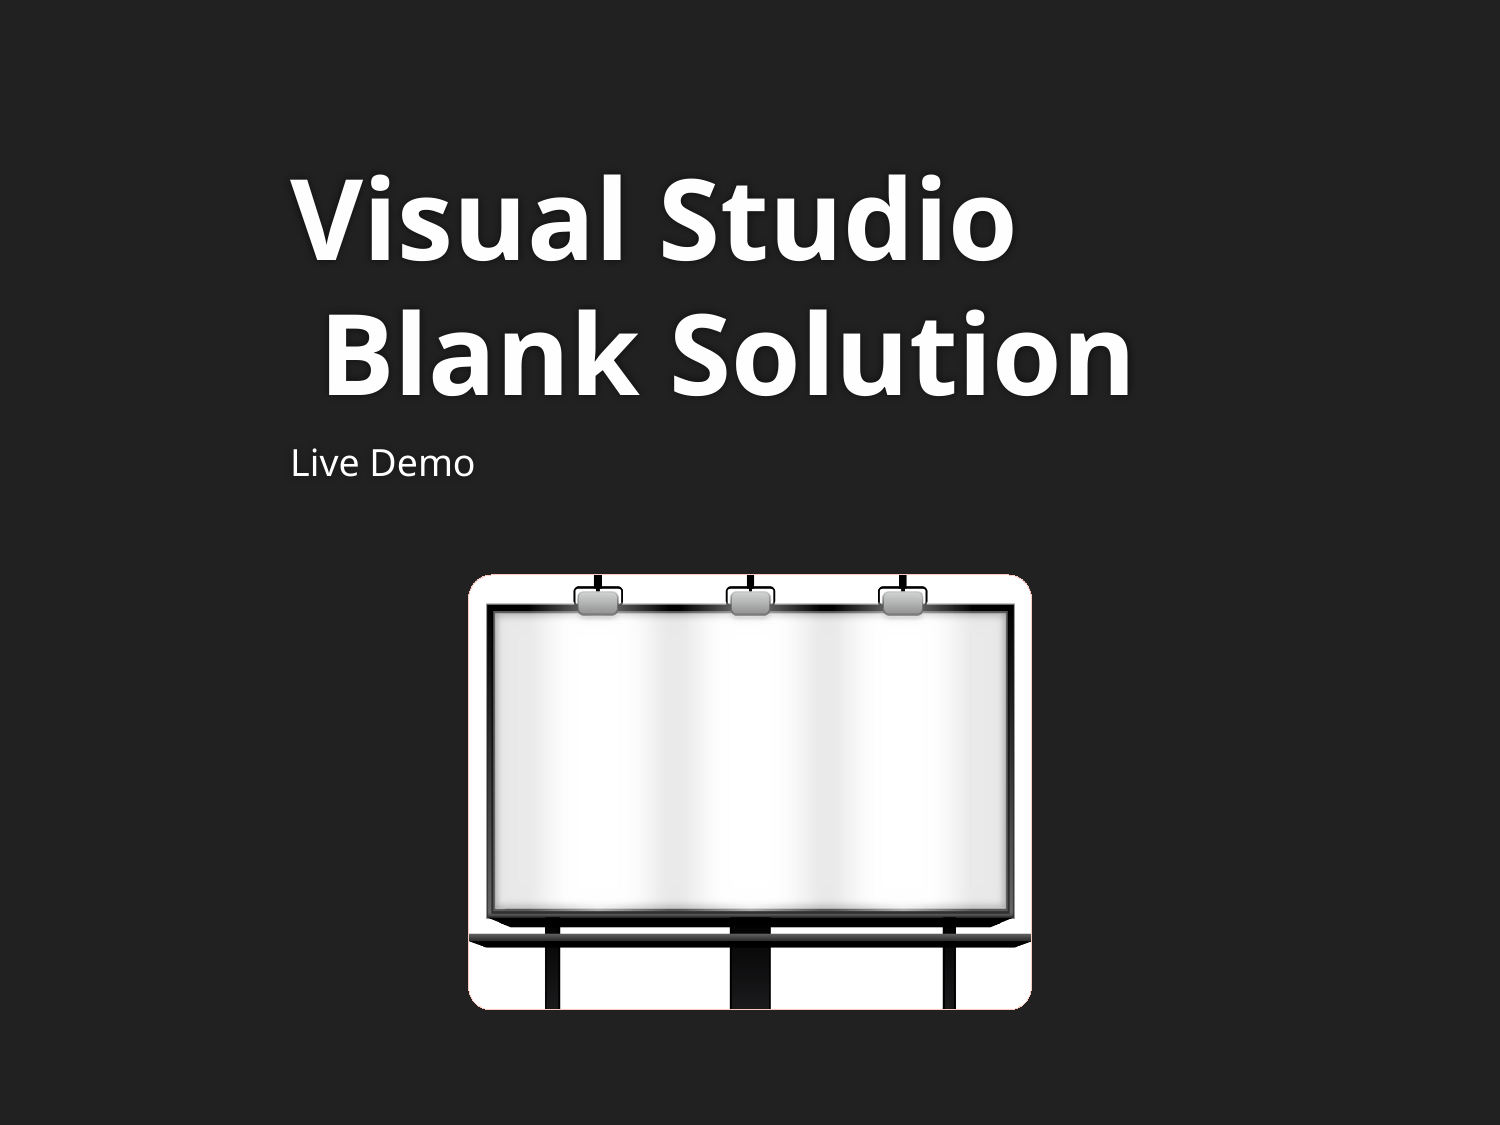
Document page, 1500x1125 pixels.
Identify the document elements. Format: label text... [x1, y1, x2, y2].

title Visual Studio Blank Solution [275, 162, 1225, 425]
picture [468, 574, 1032, 1011]
subtitle Live Demo [275, 431, 1225, 525]
